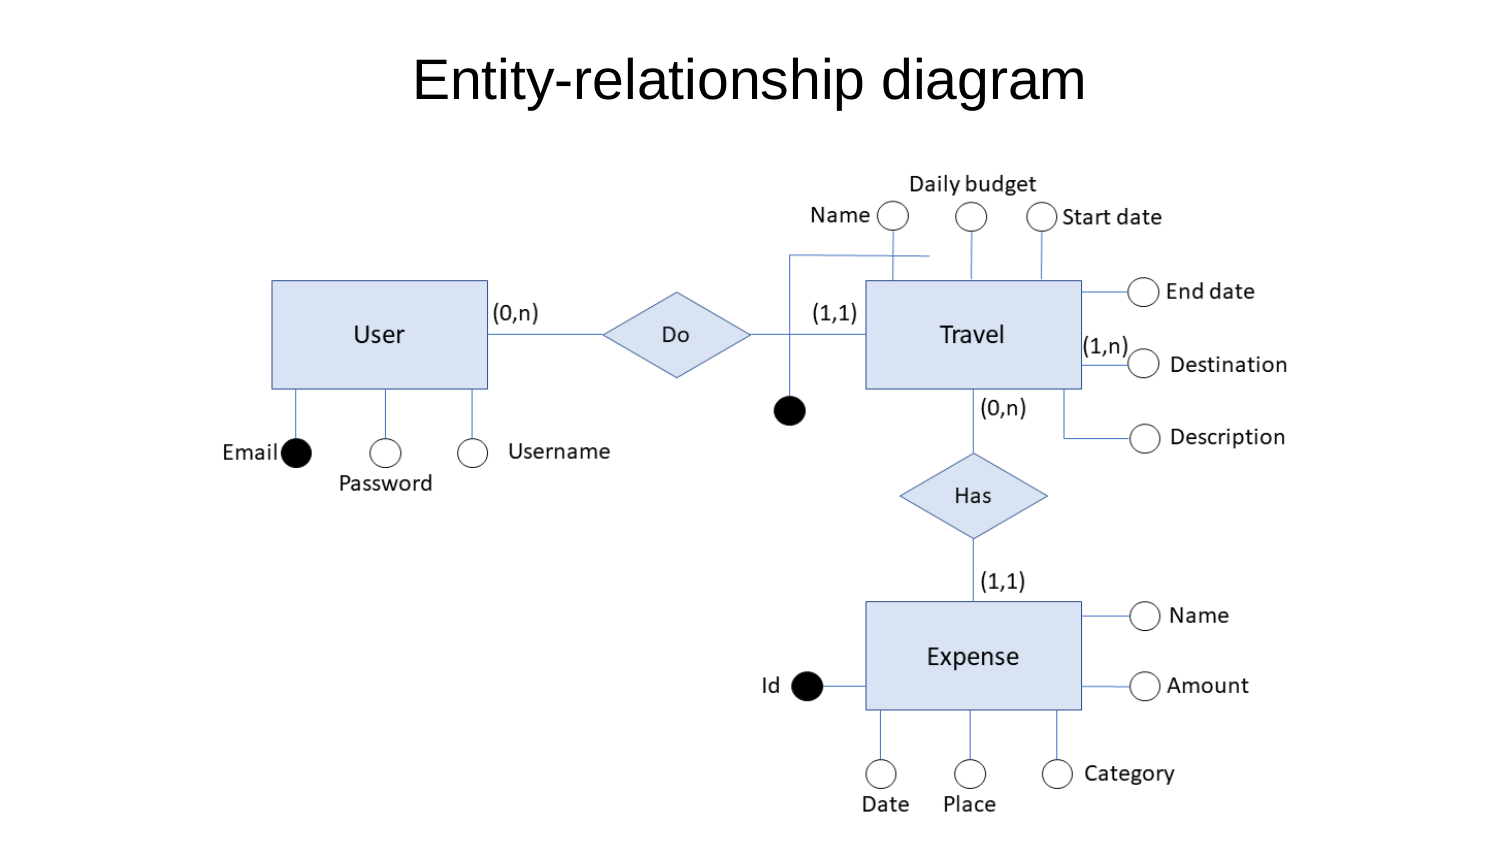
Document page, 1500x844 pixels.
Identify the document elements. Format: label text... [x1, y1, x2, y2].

title Entity-relationship diagram [51, 32, 1449, 127]
picture [89, 112, 1410, 844]
